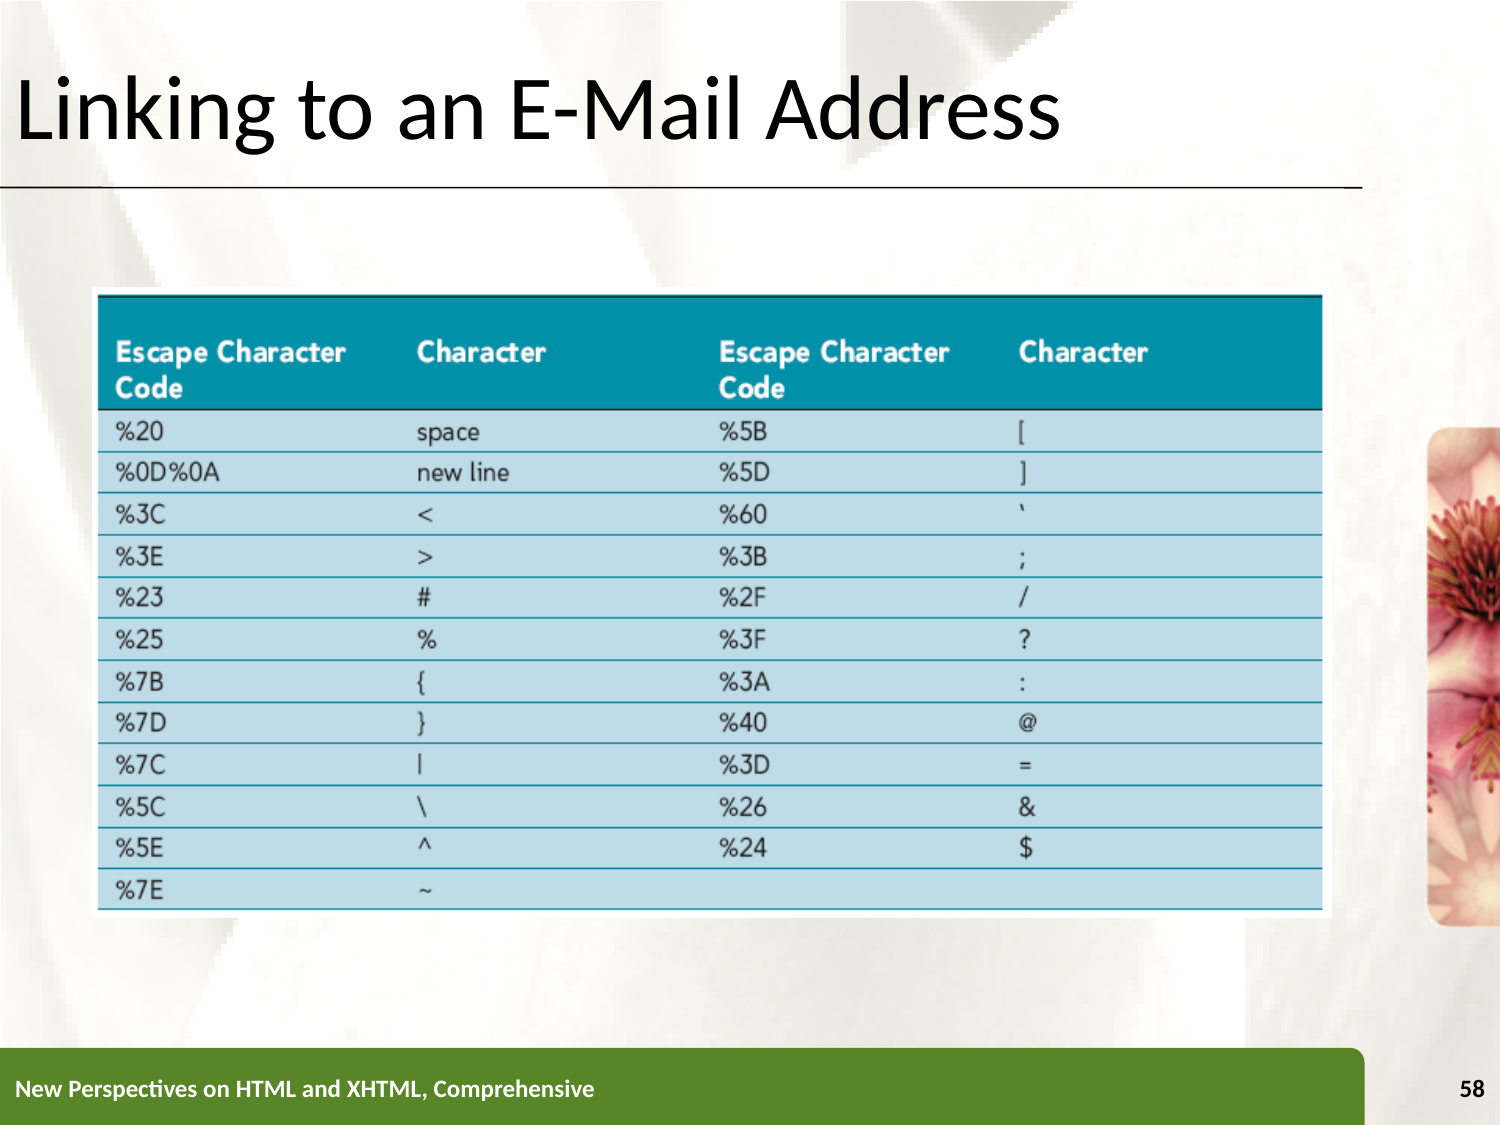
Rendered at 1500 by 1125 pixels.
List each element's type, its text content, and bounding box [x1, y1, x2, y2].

slide_number 58 [1412, 1050, 1500, 1125]
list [92, 287, 1333, 918]
picture [1425, 425, 1500, 930]
title Linking to an E-Mail Address [0, 24, 1363, 181]
footer New Perspectives on HTML and XHTML, Comprehensive [0, 1050, 1350, 1125]
